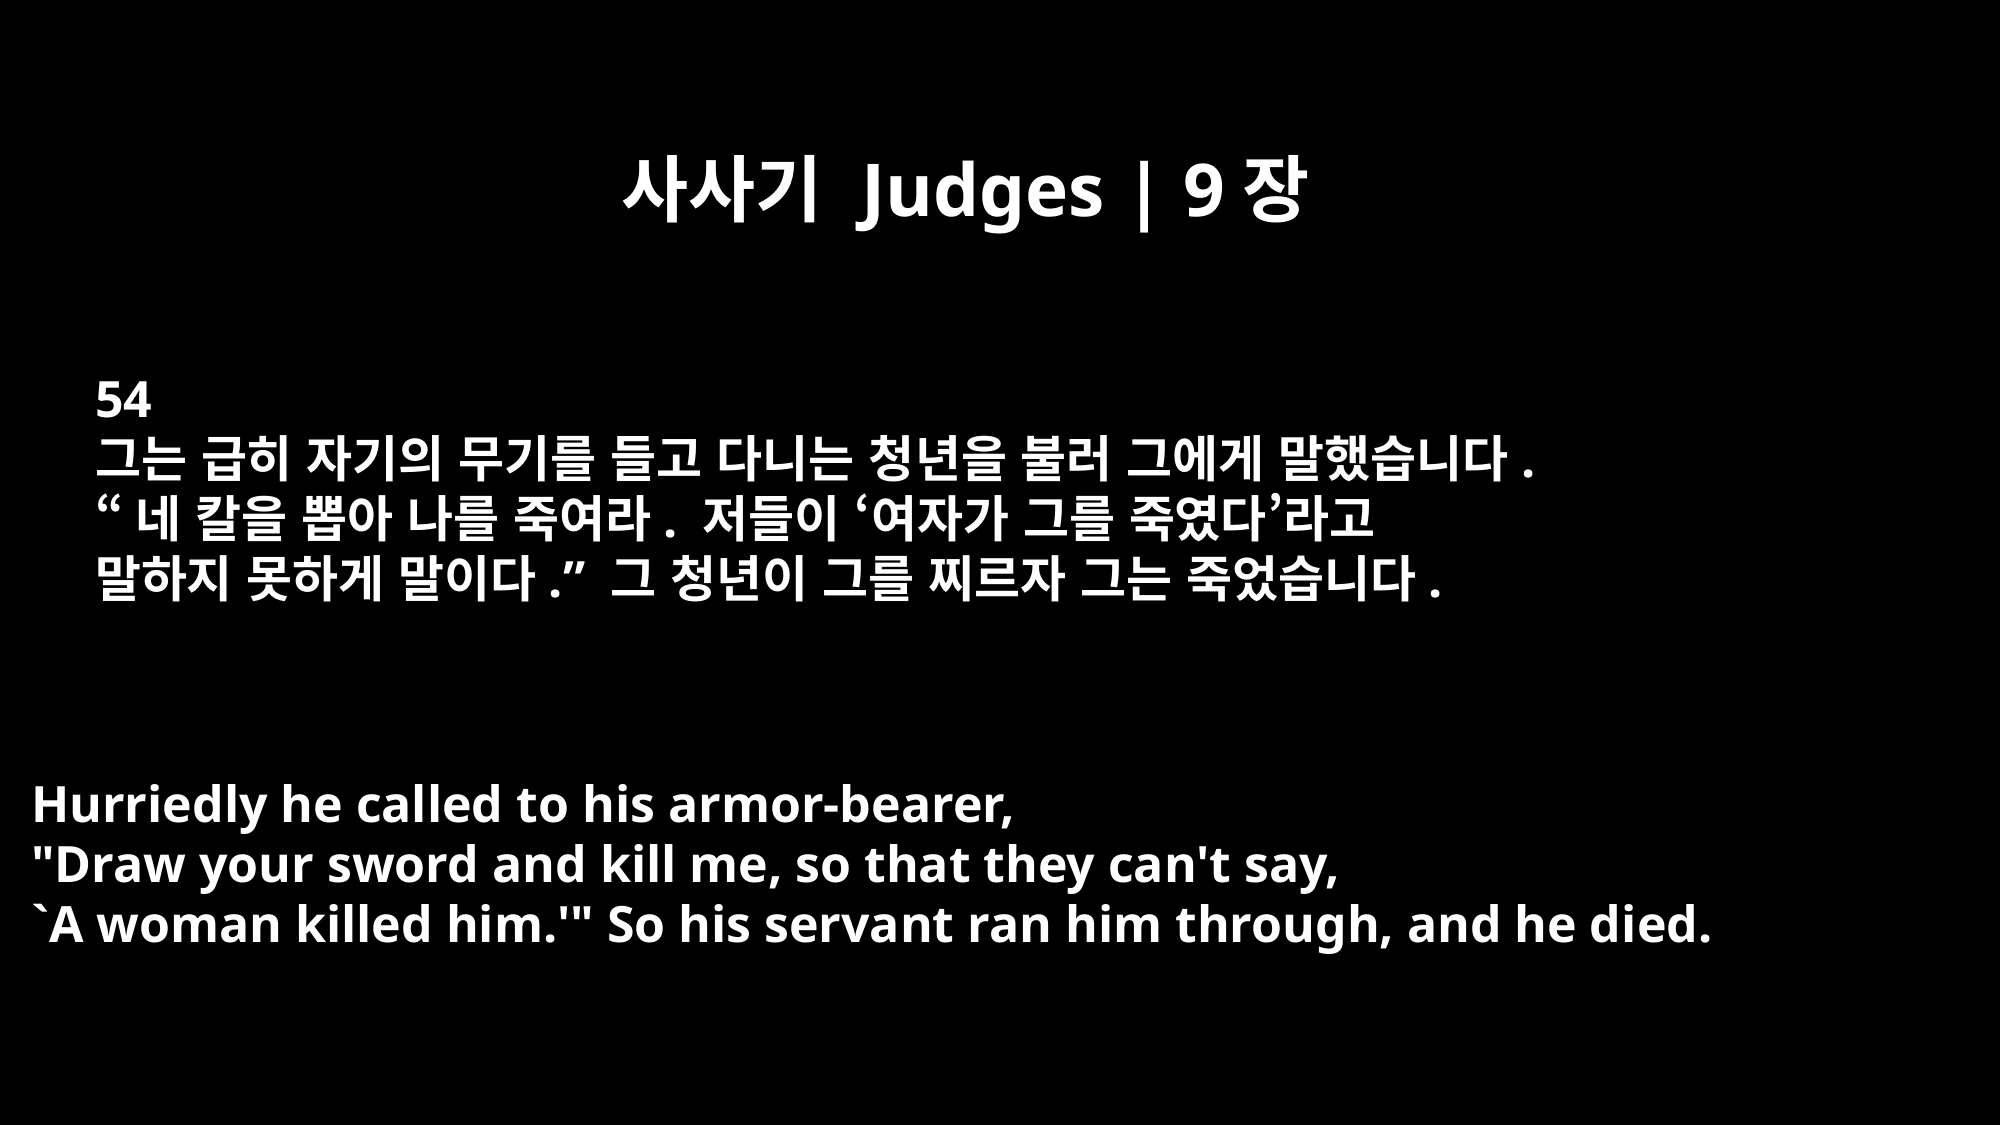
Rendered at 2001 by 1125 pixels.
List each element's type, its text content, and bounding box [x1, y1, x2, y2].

text_box 사사기 Judges | 9장 [606, 136, 1326, 239]
text_box Hurriedly he called to his armor-bearer, "Draw your sword and kill me, so that they can't say, `A woman killed him.'" So his servant ran him through, and he died. [16, 764, 1728, 960]
text_box 54 그는 급히 자기의 무기를 들고 다니는 청년을 불러 그에게 말했습니다. “네 칼을 뽑아 나를 죽여라. 저들이 ‘여자가 그를 죽였다’라고 말하지 못하게 말이다.” 그 청년이 그를 찌르자 그는 죽었습니다. [80, 359, 1551, 615]
